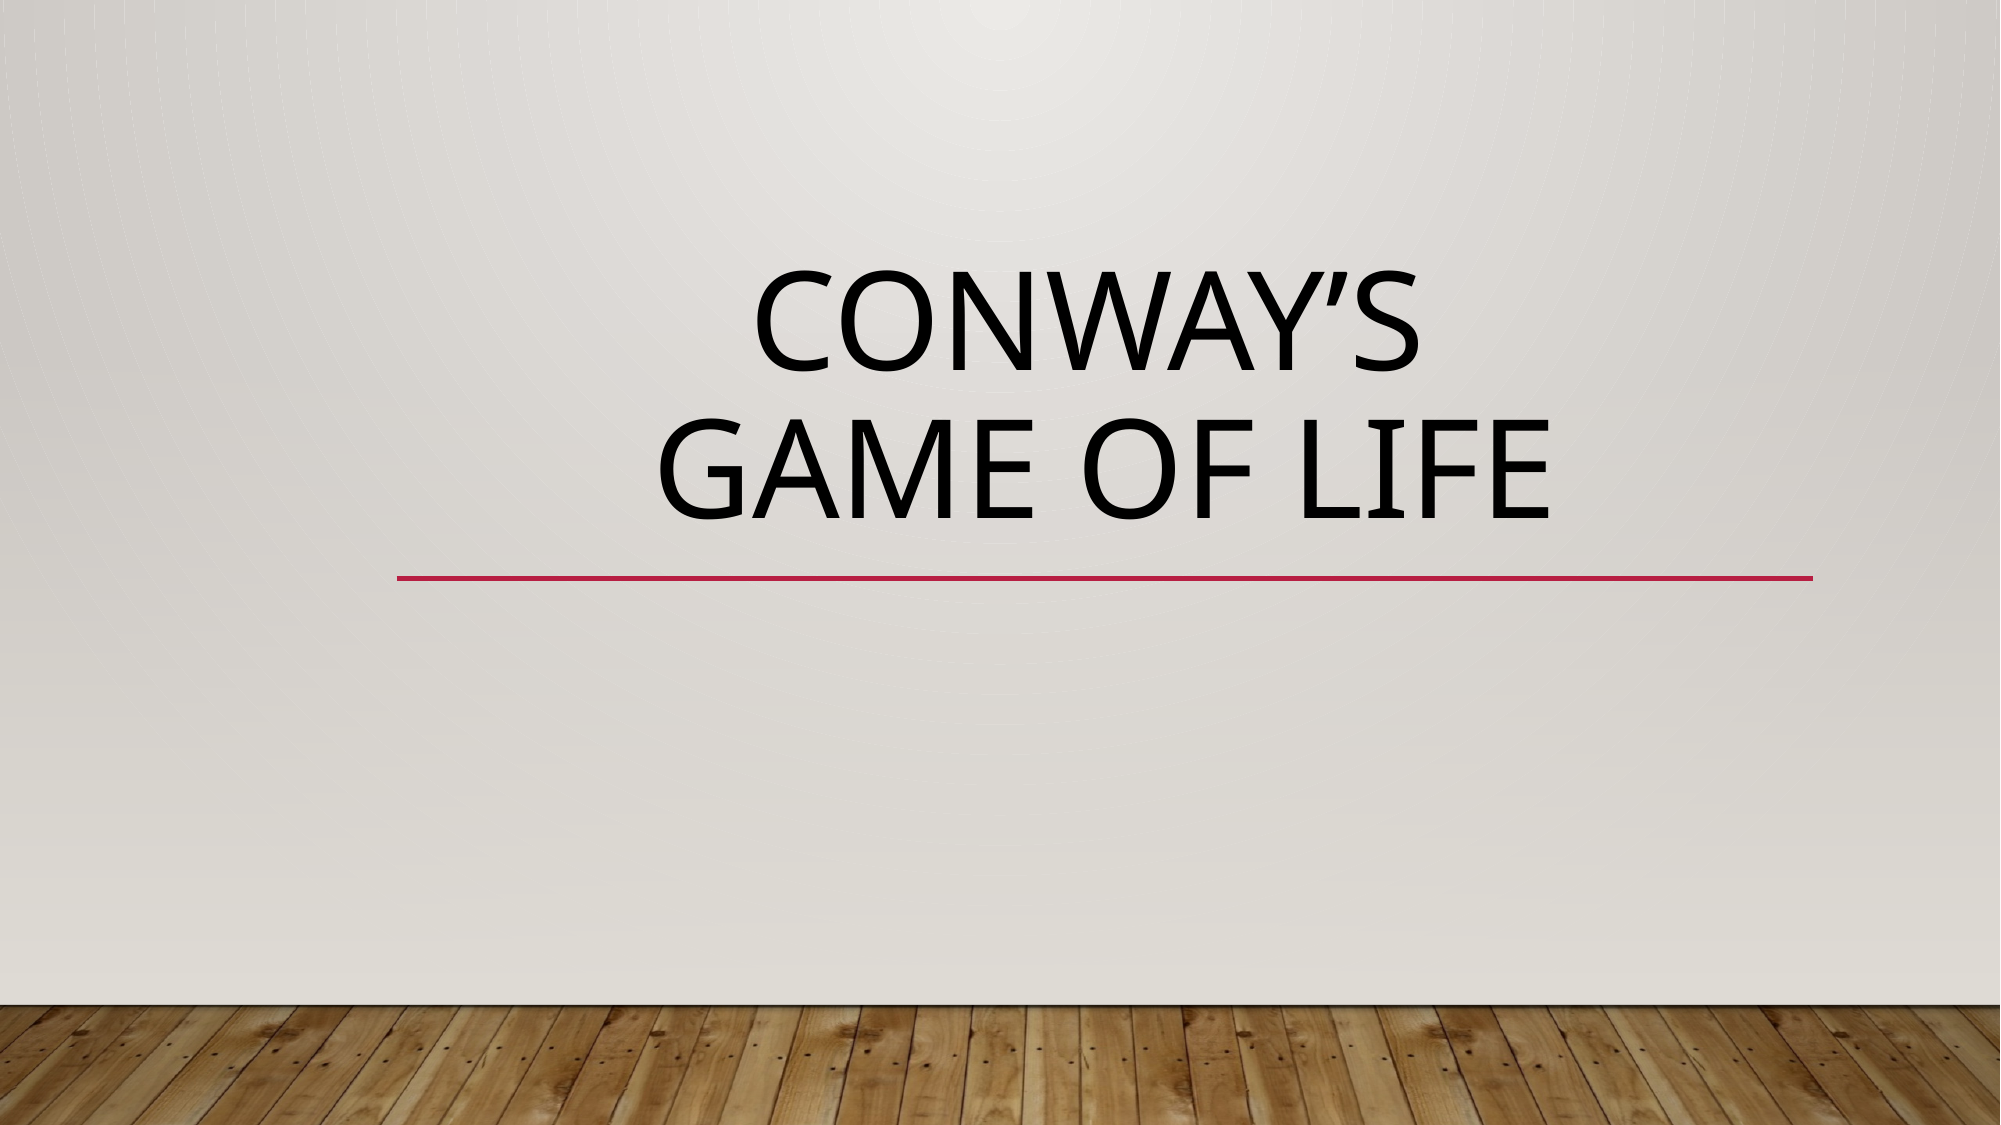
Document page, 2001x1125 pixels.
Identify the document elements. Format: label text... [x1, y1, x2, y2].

picture [0, 1005, 2000, 1125]
title Conway’s Game of life [396, 131, 1814, 549]
